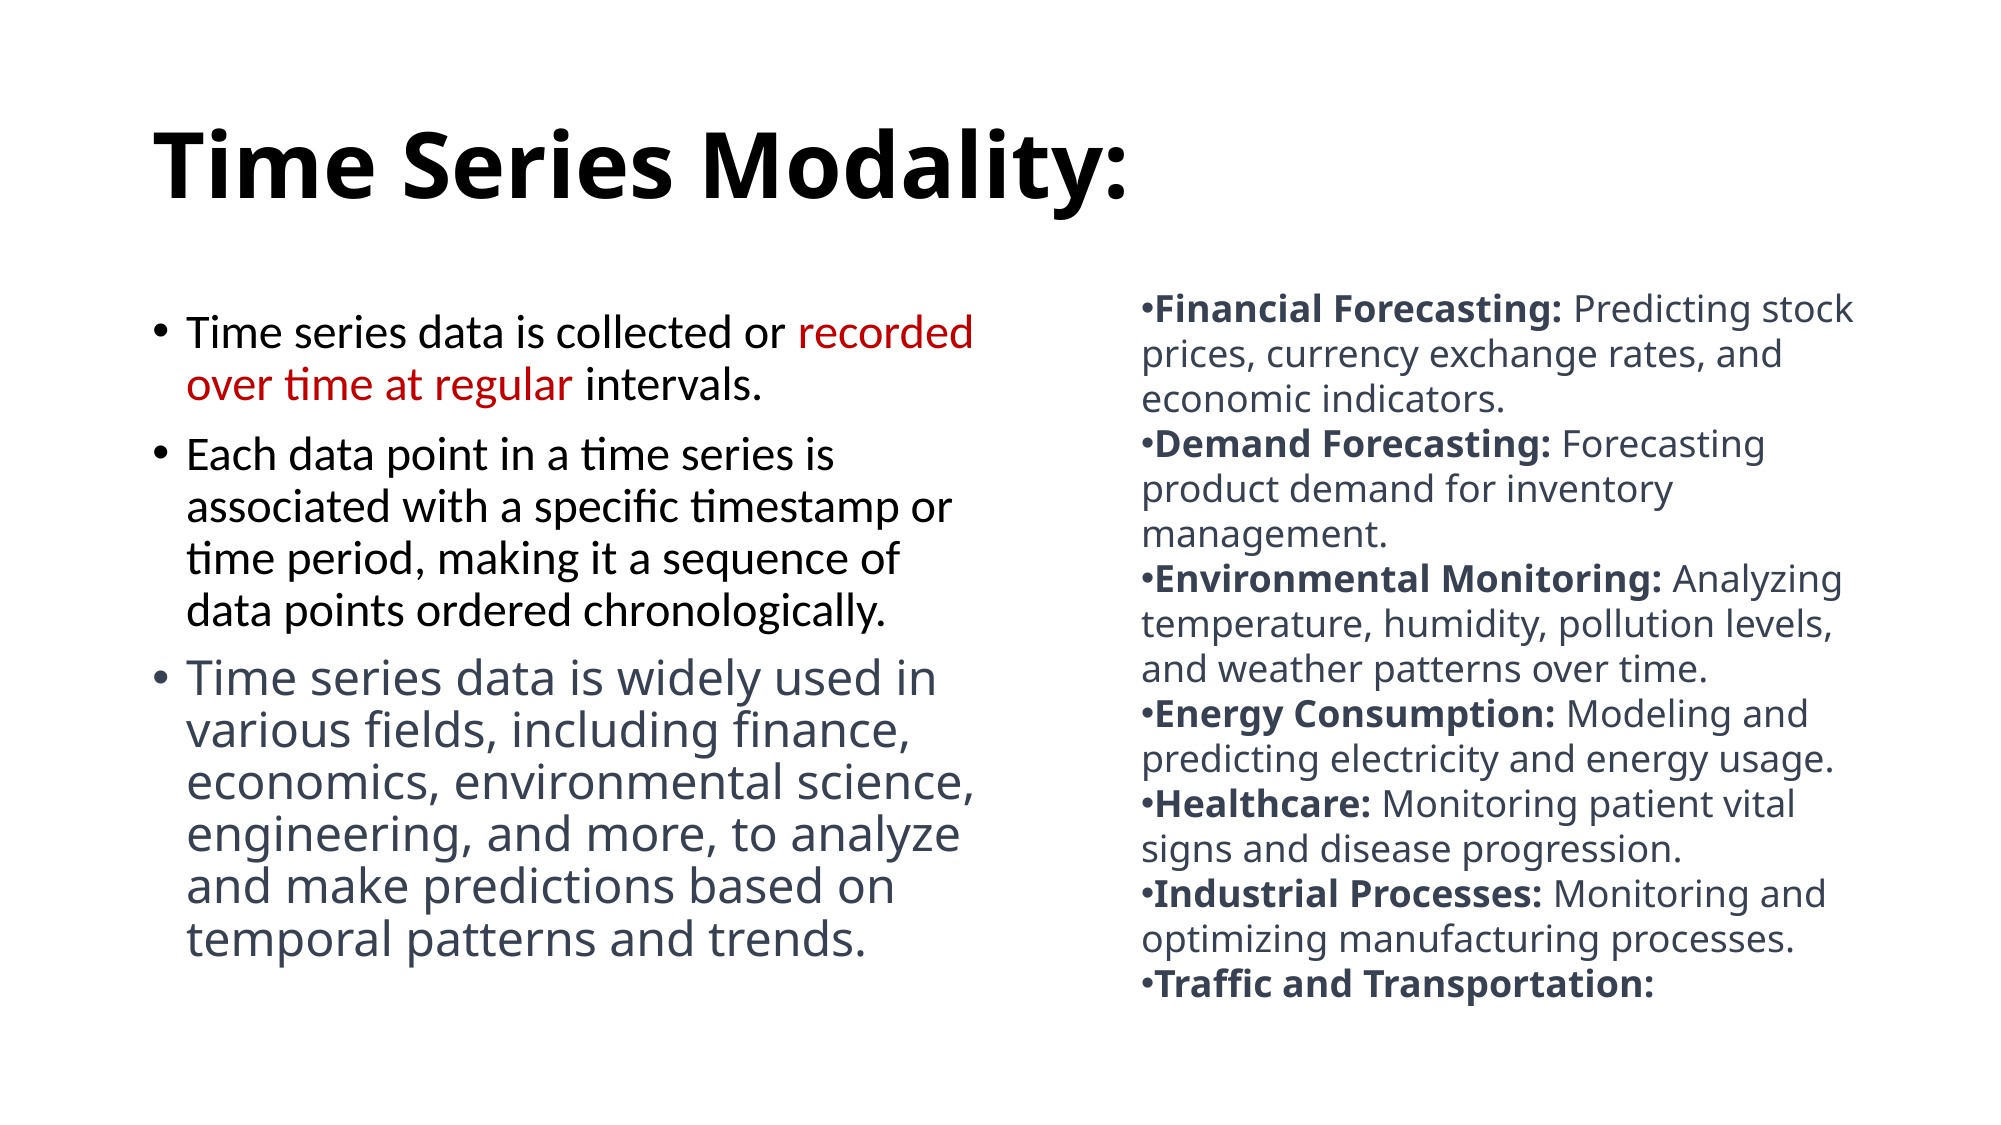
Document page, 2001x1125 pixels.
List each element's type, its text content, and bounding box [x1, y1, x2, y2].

title Time Series Modality: [137, 59, 1863, 278]
list Time series data is collected or recorded over time at regular intervals. Each data point in a time series is associated with a specific timestamp or time period, making it a sequence of data points ordered chronologically. Time series data is widely used in various fields, including finance, economics, environmental science, engineering, and more, to analyze and make predictions based on temporal patterns and trends. [137, 299, 1000, 1014]
text_box Financial Forecasting: Predicting stock prices, currency exchange rates, and economic indicators. Demand Forecasting: Forecasting product demand for inventory management. Environmental Monitoring: Analyzing temperature, humidity, pollution levels, and weather patterns over time. Energy Consumption: Modeling and predicting electricity and energy usage. Healthcare: Monitoring patient vital signs and disease progression. Industrial Processes: Monitoring and optimizing manufacturing processes. Traffic and Transportation: [1126, 277, 1882, 1012]
